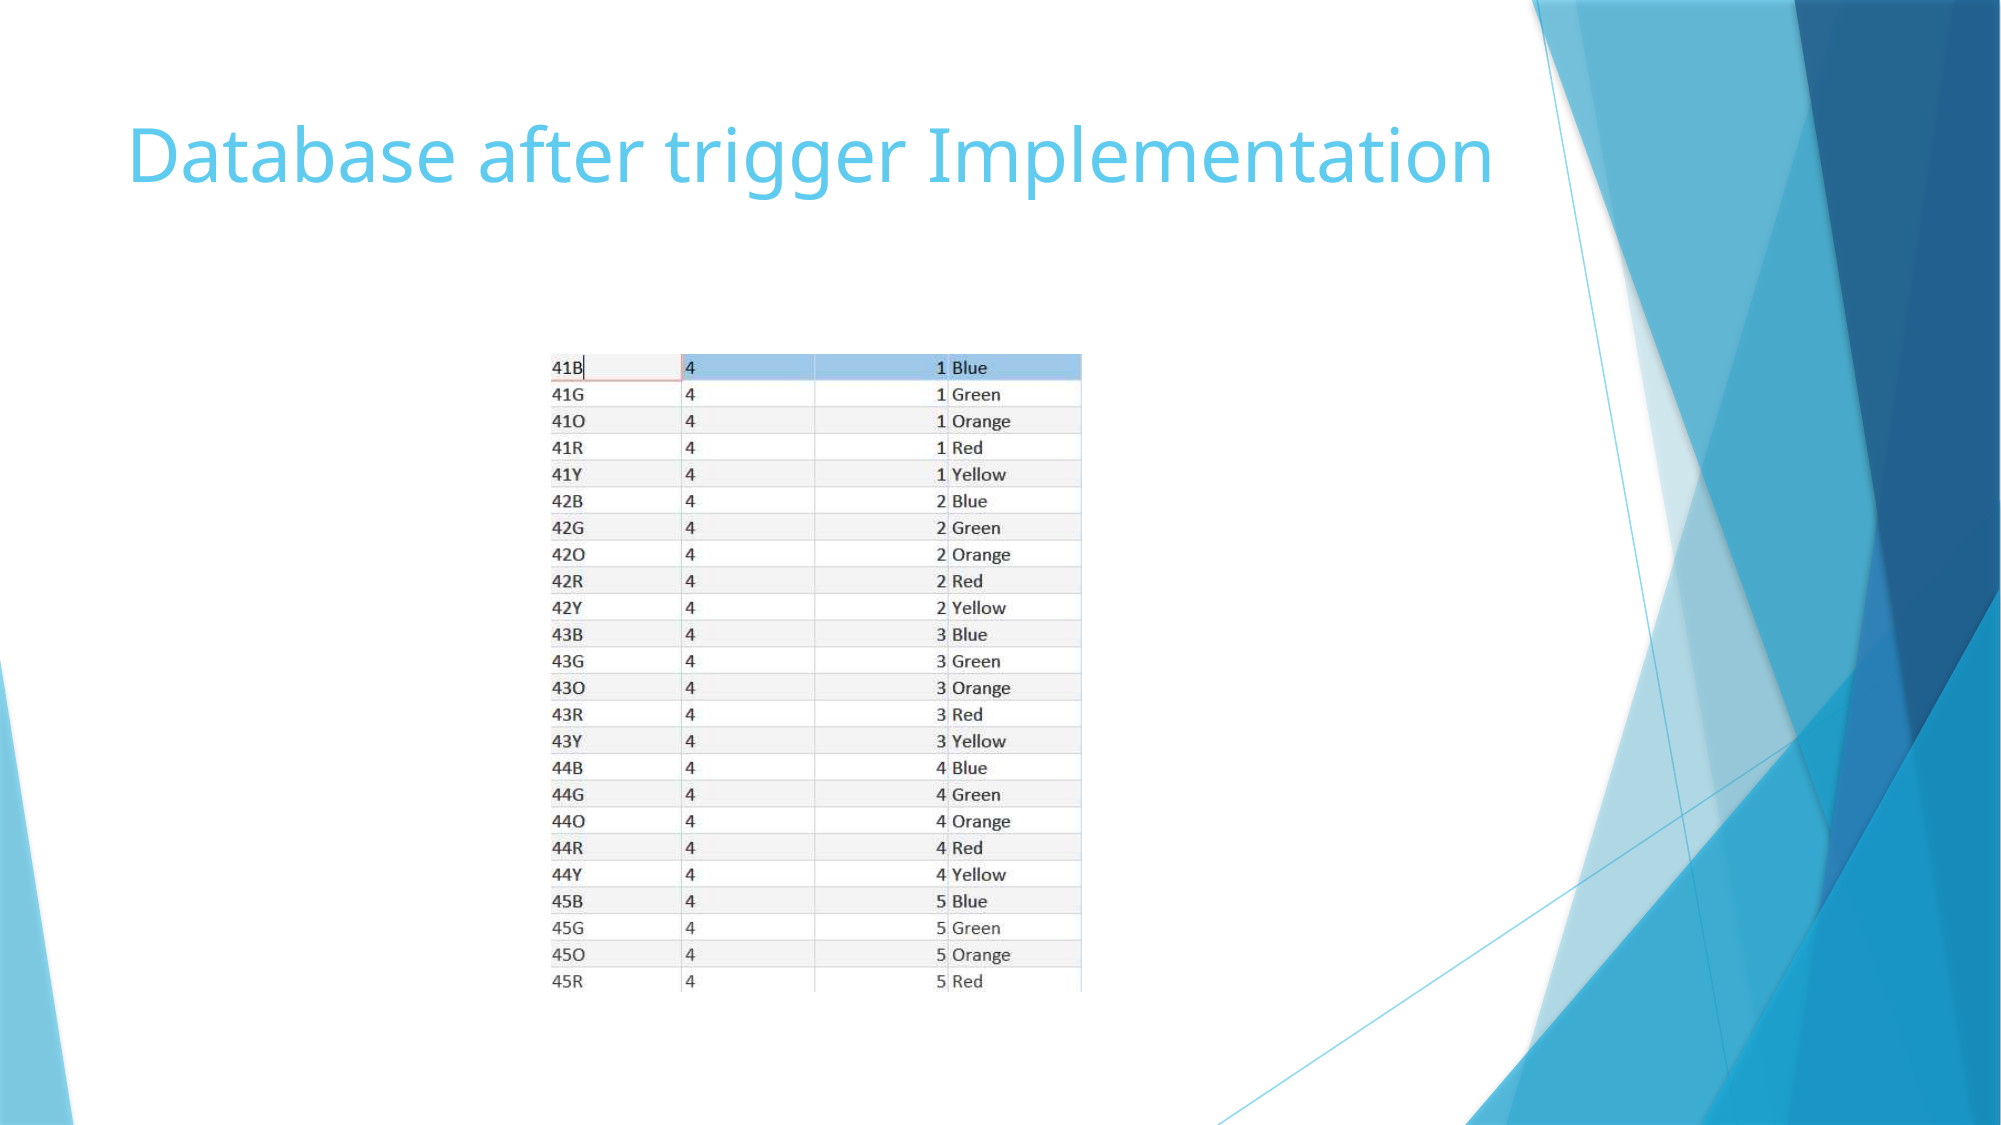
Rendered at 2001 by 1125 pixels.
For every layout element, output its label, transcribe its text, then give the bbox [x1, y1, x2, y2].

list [550, 353, 1082, 992]
title Database after trigger Implementation [111, 99, 1522, 317]
